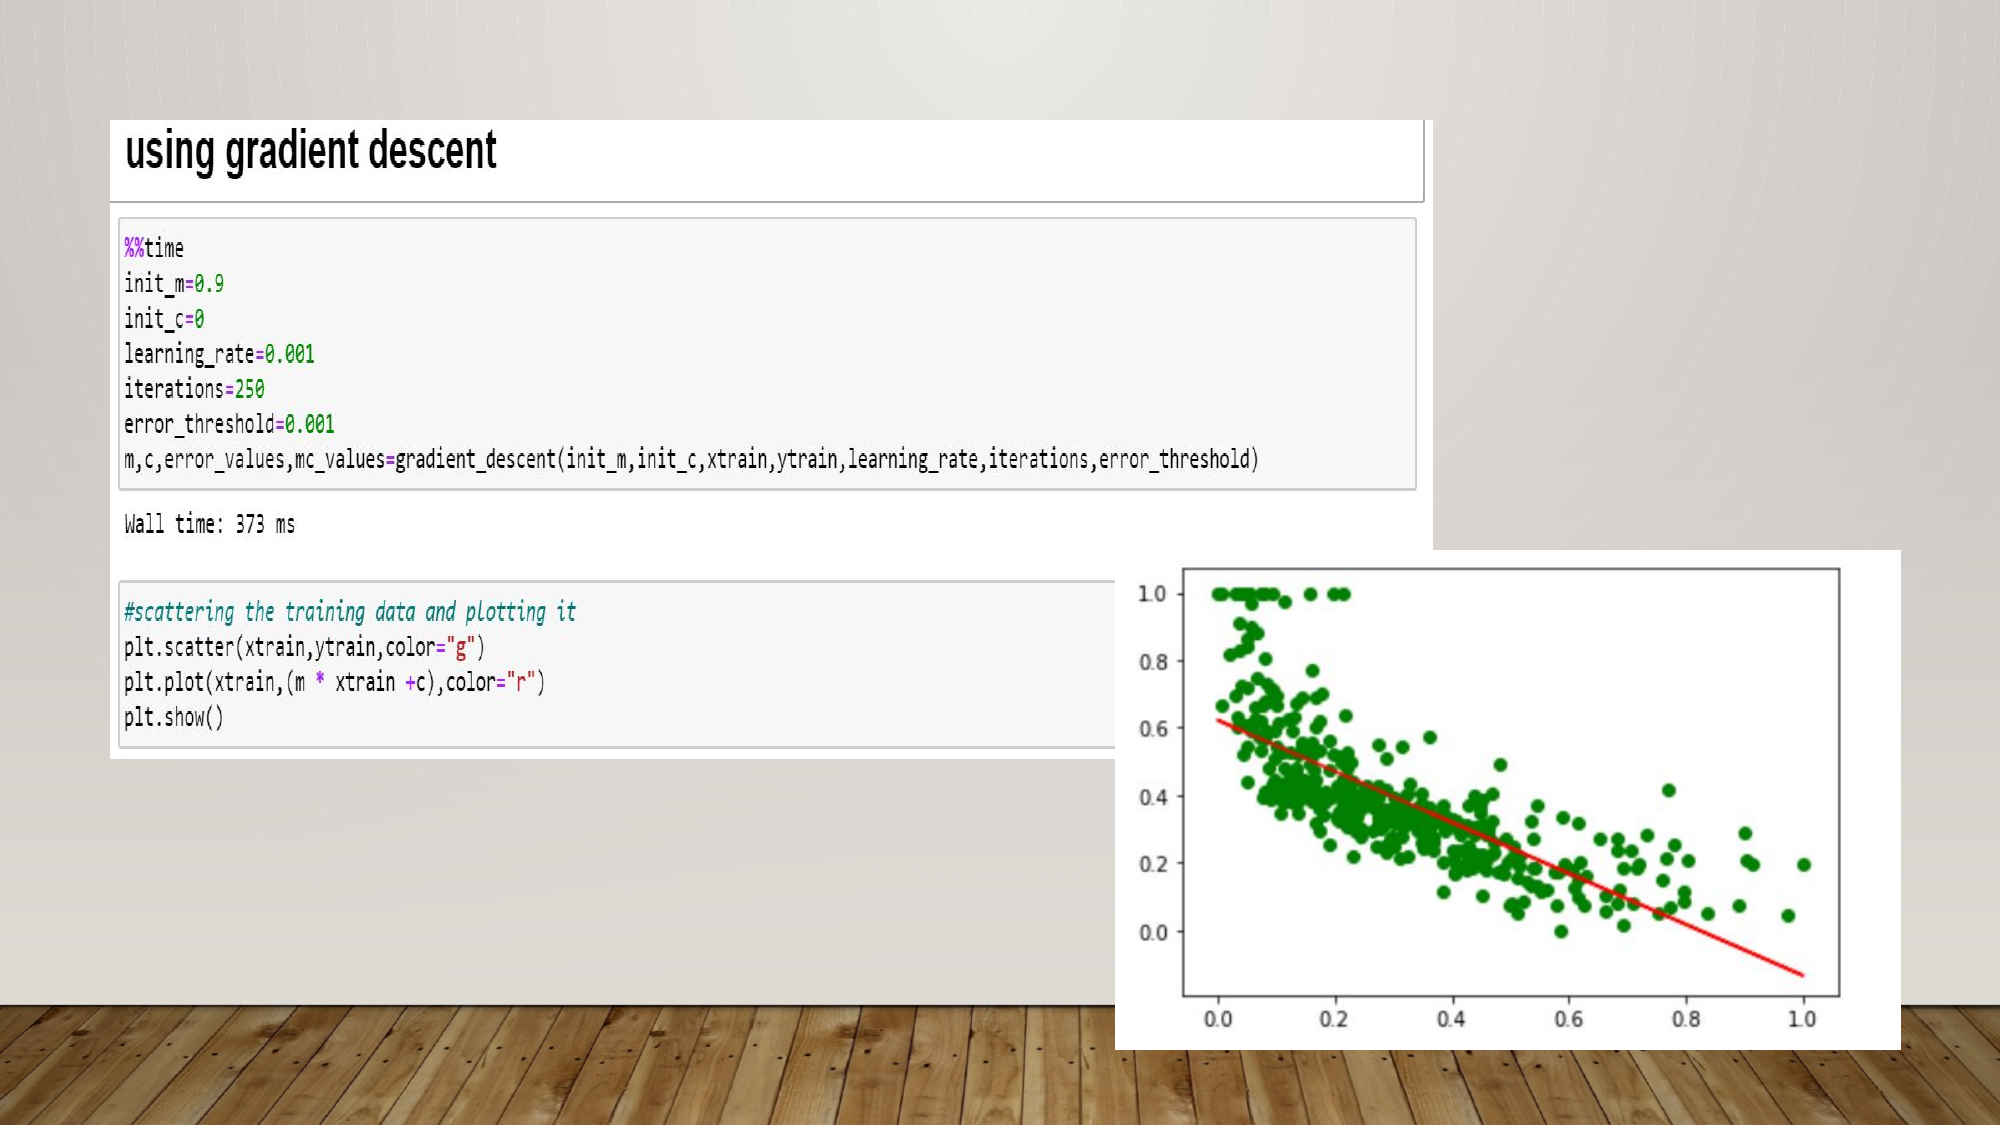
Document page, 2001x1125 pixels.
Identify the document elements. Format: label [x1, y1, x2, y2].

picture [0, 120, 2000, 1125]
